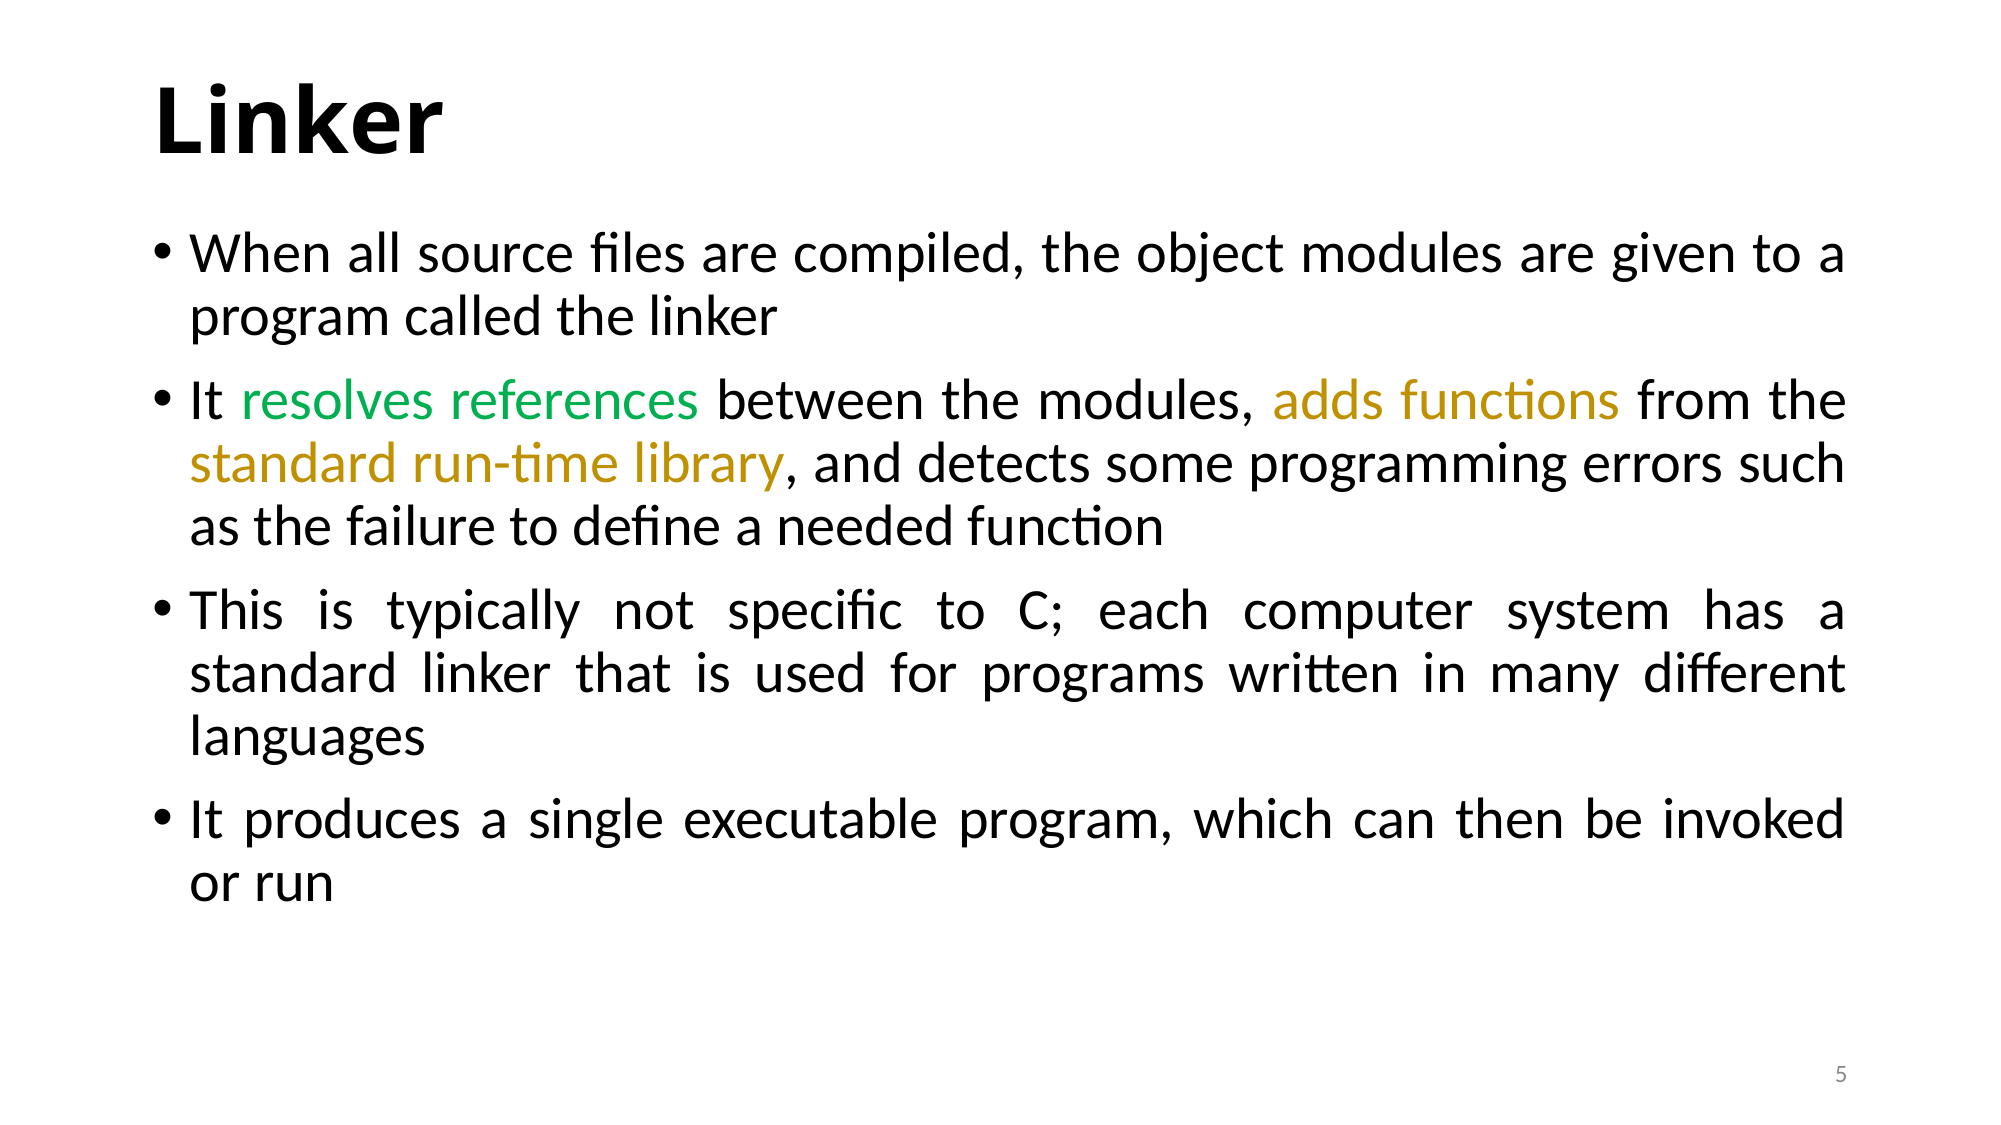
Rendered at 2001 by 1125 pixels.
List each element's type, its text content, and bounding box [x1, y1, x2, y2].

title Linker [137, 59, 1863, 188]
list When all source files are compiled, the object modules are given to a program called the linker It resolves references between the modules, adds functions from the standard run-time library, and detects some programming errors such as the failure to define a needed function This is typically not specific to C; each computer system has a standard linker that is used for programs written in many different languages It produces a single executable program, which can then be invoked or run [137, 214, 1863, 1014]
slide_number 5 [1412, 1042, 1863, 1103]
